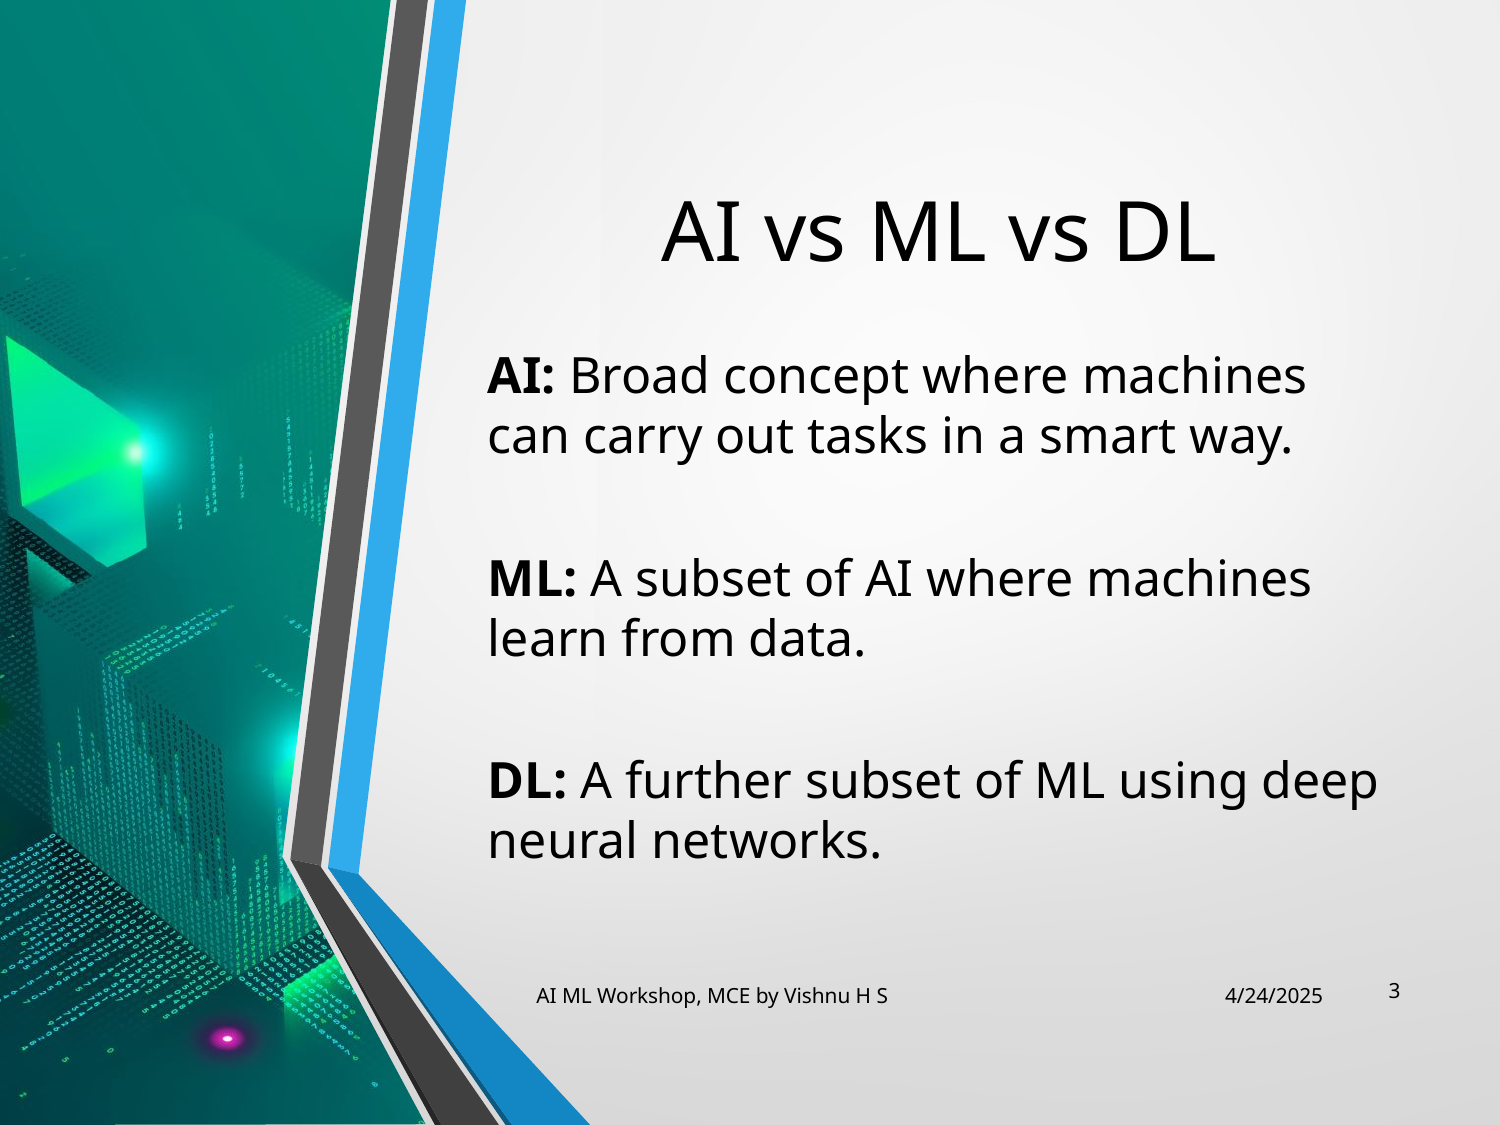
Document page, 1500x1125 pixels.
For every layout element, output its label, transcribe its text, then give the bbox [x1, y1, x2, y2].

text_box [603, 0, 1500, 1125]
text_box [426, 0, 591, 1125]
picture [0, 0, 426, 1125]
slide_number 3 [1347, 962, 1416, 1023]
text_box [725, 537, 911, 723]
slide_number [1197, 965, 1338, 1025]
list AI: Broad concept where machines can carry out tasks in a smart way. ML: A subset of AI where machines learn from data. DL: A further subset of ML using deep neural networks. [603, 336, 1416, 950]
picture [0, 886, 15, 897]
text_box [591, 0, 603, 1125]
title AI vs ML vs DL [603, 112, 1392, 336]
footer AI ML Workshop, MCE by Vishnu H S [603, 965, 1172, 1025]
